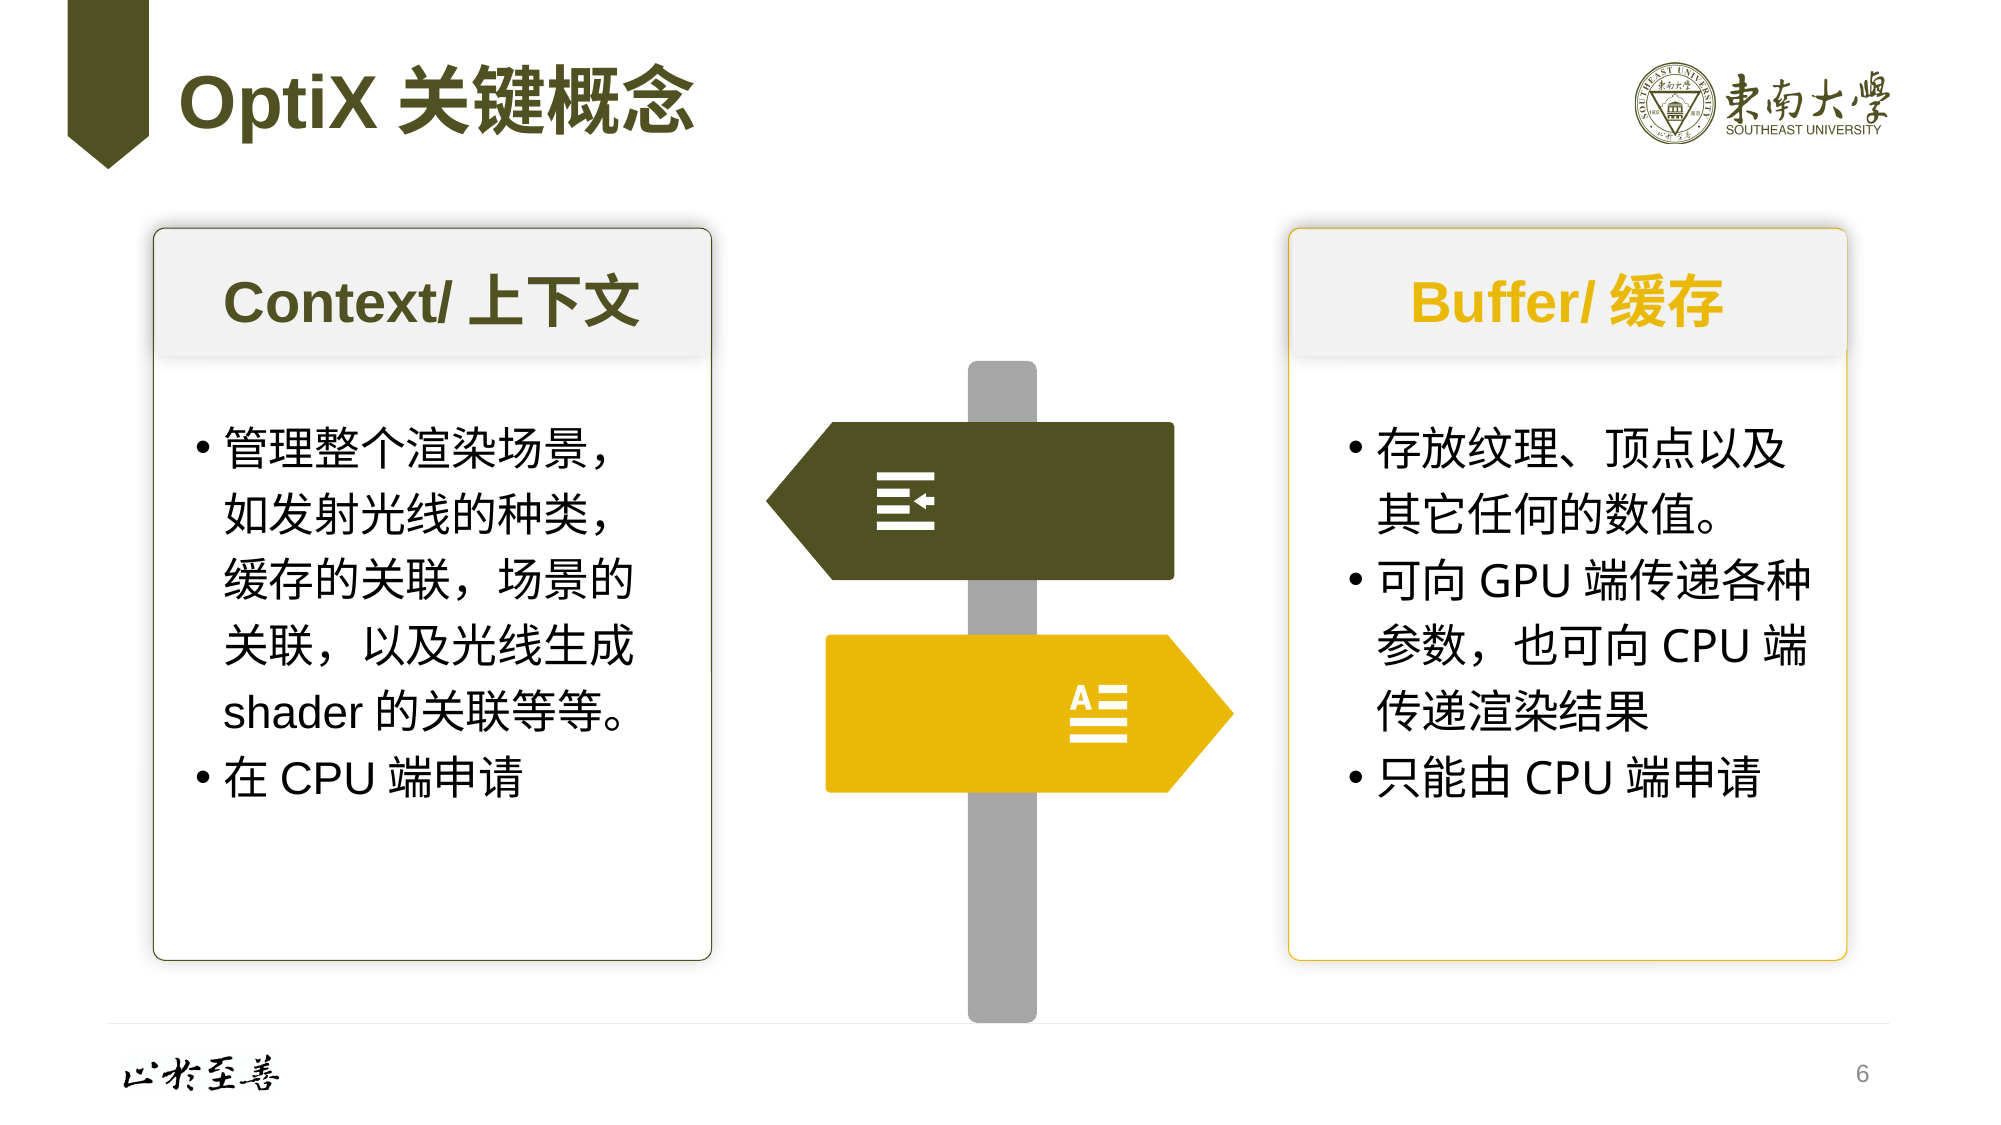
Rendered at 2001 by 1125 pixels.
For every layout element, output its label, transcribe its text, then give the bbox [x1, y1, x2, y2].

text_box Context/上下文 [197, 236, 668, 342]
picture [122, 1053, 280, 1092]
title OptiX关键概念 [178, 39, 1519, 169]
text_box [154, 228, 712, 358]
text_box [765, 360, 1234, 1023]
text_box 管理整个渲染场景，如发射光线的种类，缓存的关联，场景的关联，以及光线生成shader的关联等等。 在CPU端申请 [194, 400, 680, 857]
slide_number 6 [1434, 1042, 1885, 1103]
text_box 存放纹理、顶点以及其它任何的数值。 可向GPU端传递各种参数，也可向CPU端传递渲染结果 只能由CPU端申请 [1347, 400, 1833, 934]
text_box Buffer/缓存 [1340, 236, 1796, 342]
text_box [152, 358, 713, 962]
text_box [1287, 358, 1848, 962]
text_box [1290, 228, 1848, 358]
